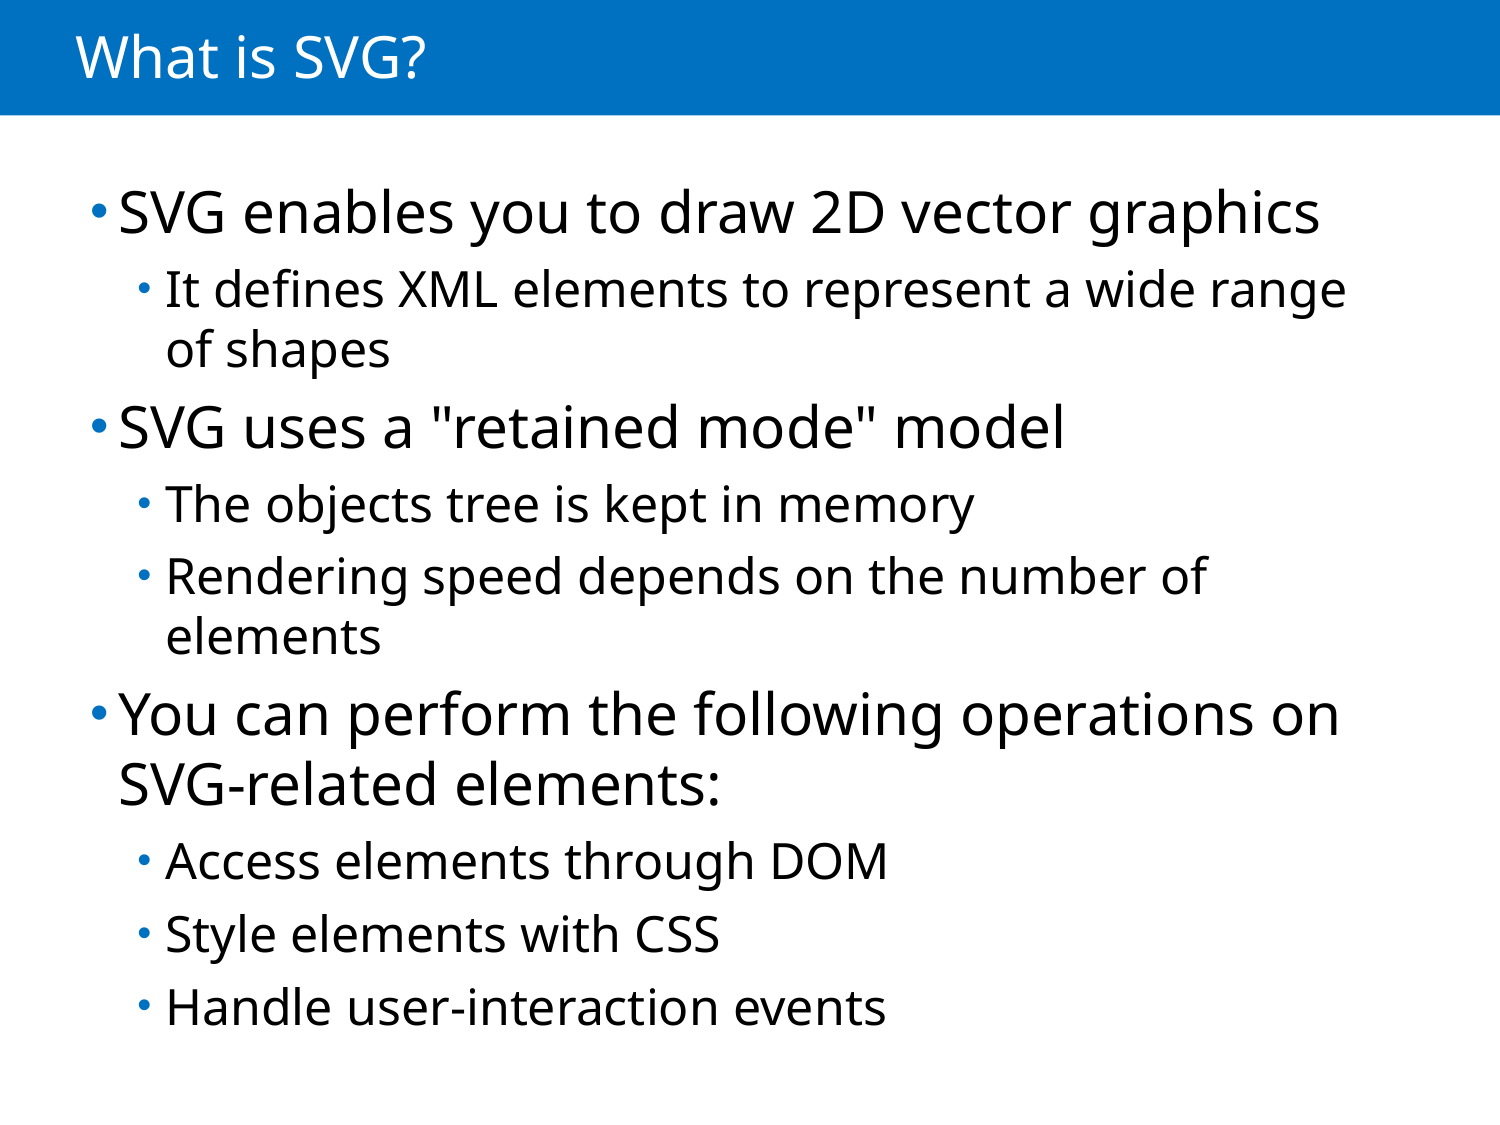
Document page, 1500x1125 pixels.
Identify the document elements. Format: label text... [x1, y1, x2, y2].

title What is SVG? [75, 0, 1351, 122]
text_box SVG enables you to draw 2D vector graphics It defines XML elements to represent a wide range of shapes SVG uses a "retained mode" model The objects tree is kept in memory Rendering speed depends on the number of elements You can perform the following operations on SVG-related elements: Access elements through DOM Style elements with CSS Handle user-interaction events [75, 167, 1408, 1012]
